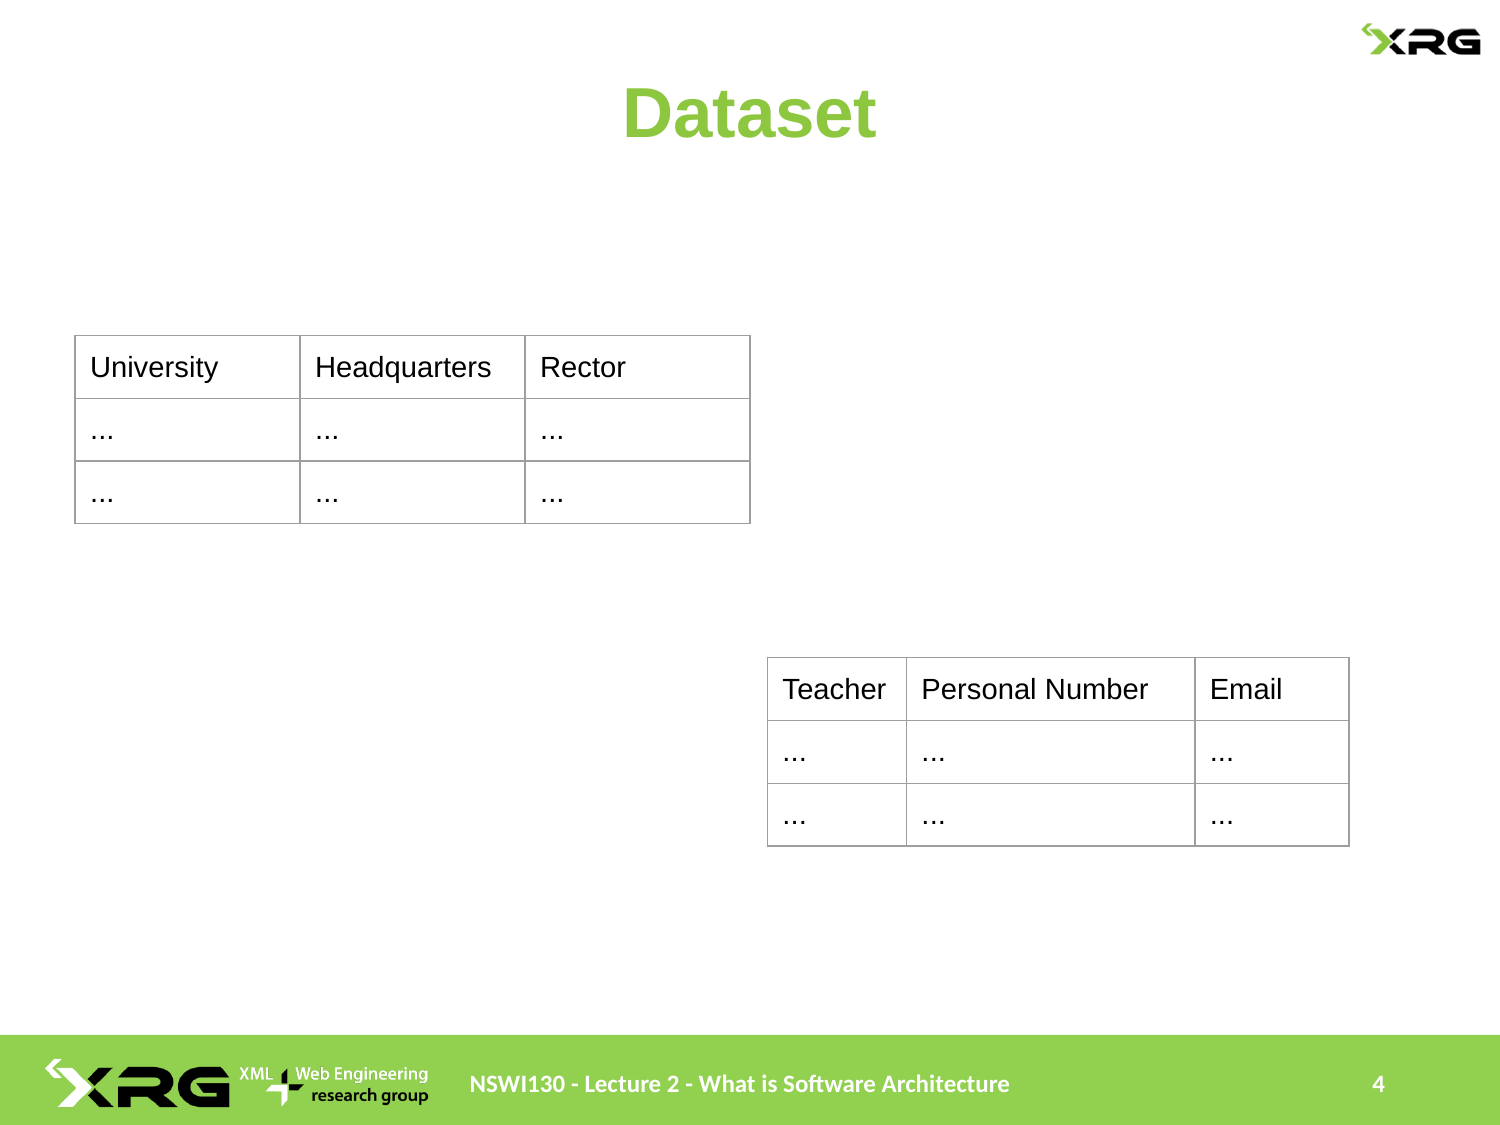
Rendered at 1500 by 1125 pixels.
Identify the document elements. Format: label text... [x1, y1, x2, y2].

table_cell ... [907, 721, 1194, 783]
table_header Headquarters [301, 336, 524, 398]
picture [1357, 19, 1483, 60]
table_cell ... [768, 721, 906, 783]
table_cell ... [1196, 784, 1348, 845]
table_cell ... [526, 462, 749, 523]
table_cell ... [76, 399, 299, 460]
table_header University [76, 336, 299, 398]
table_cell ... [301, 399, 524, 460]
table_cell ... [768, 784, 906, 845]
table_cell ... [76, 462, 299, 523]
table_cell ... [301, 462, 524, 523]
table_cell ... [1196, 721, 1348, 783]
picture [37, 1054, 435, 1111]
footer NSWI130 - Lecture 2 - What is Software Architecture [454, 1034, 1357, 1125]
table_header Email [1196, 658, 1348, 720]
table_cell ... [526, 399, 749, 460]
table_cell ... [907, 784, 1194, 845]
title Dataset [75, 45, 1425, 173]
table_header Rector [526, 336, 749, 398]
slide_number 4 [1357, 1034, 1483, 1125]
table_header Personal Number [907, 658, 1194, 720]
table_header Teacher [768, 658, 906, 720]
